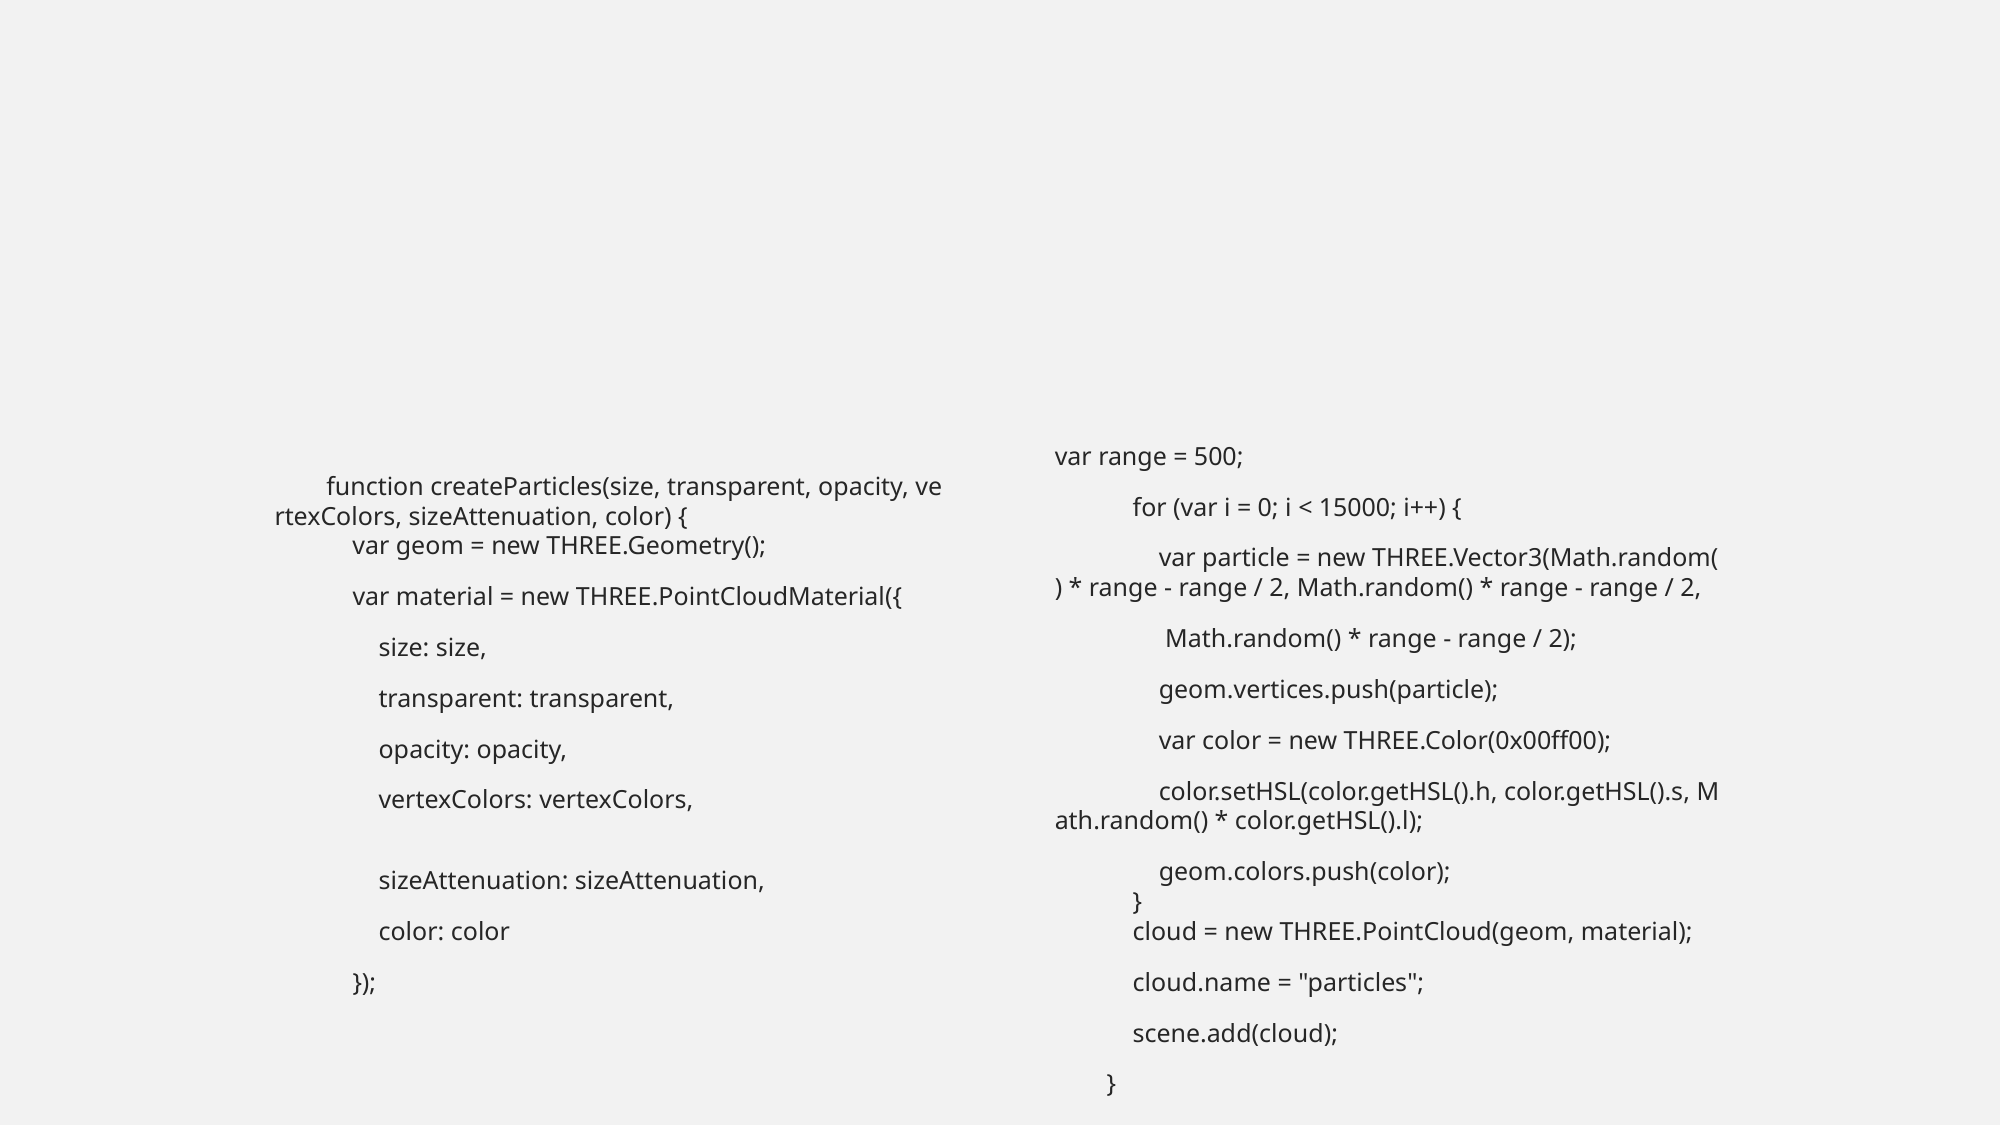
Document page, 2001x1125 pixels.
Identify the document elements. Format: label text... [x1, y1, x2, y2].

list function createParticles(size, transparent, opacity, vertexColors, sizeAttenuation, color) { var geom = new THREE.Geometry(); var material = new THREE.PointCloudMaterial({ size: size, transparent: transparent, opacity: opacity, vertexColors: vertexColors, sizeAttenuation: sizeAttenuation, color: color }); [259, 432, 961, 942]
list var range = 500; for (var i = 0; i < 15000; i++) { var particle = new THREE.Vector3(Math.random() * range - range / 2, Math.random() * range - range / 2, Math.random() * range - range / 2); geom.vertices.push(particle); var color = new THREE.Color(0x00ff00); color.setHSL(color.getHSL().h, color.getHSL().s, Math.random() * color.getHSL().l); geom.colors.push(color); } cloud = new THREE.PointCloud(geom, material); cloud.name = "particles"; scene.add(cloud); } [1039, 432, 1741, 1125]
